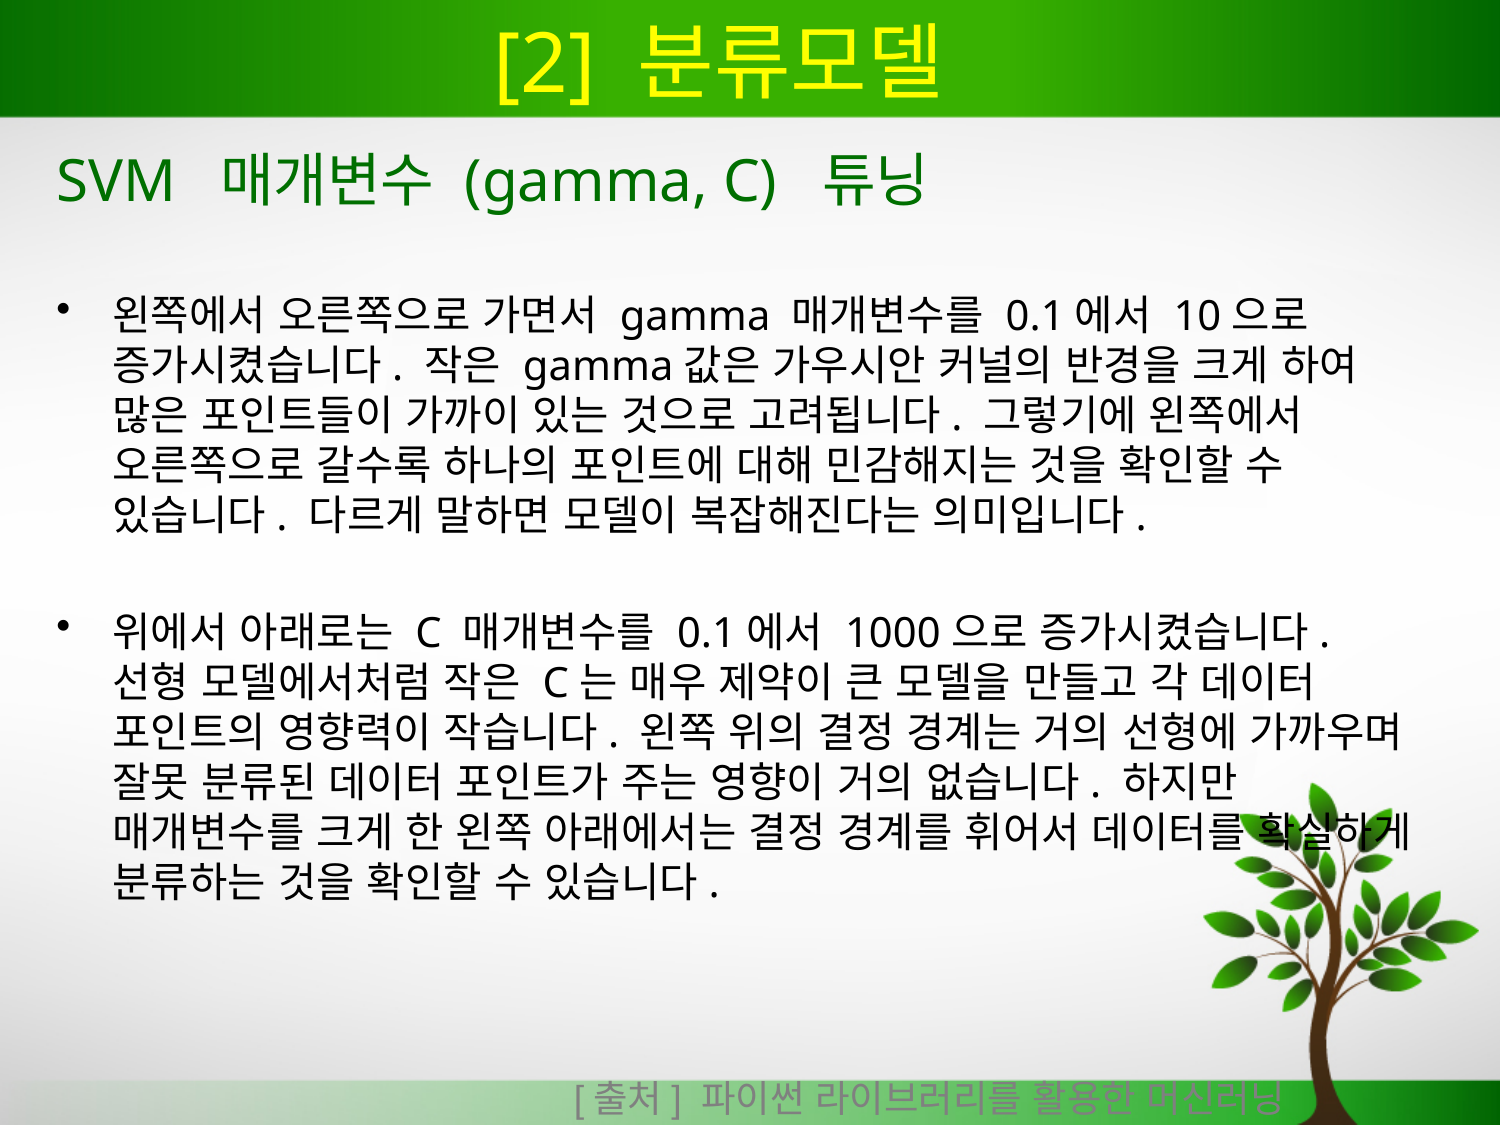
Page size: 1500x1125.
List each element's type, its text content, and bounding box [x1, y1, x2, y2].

title [2] 분류모델 [162, 0, 1275, 118]
list SVM 매개변수 (gamma, C) 튜닝 왼쪽에서 오른쪽으로 가면서 gamma 매개변수를 0.1에서 10으로 증가시켰습니다. 작은 gamma값은 가우시안 커널의 반경을 크게 하여 많은 포인트들이 가까이 있는 것으로 고려됩니다. 그렇기에 왼쪽에서 오른쪽으로 갈수록 하나의 포인트에 대해 민감해지는 것을 확인할 수 있습니다. 다르게 말하면 모델이 복잡해진다는 의미입니다. 위에서 아래로는 C 매개변수를 0.1에서 1000으로 증가시켰습니다. 선형 모델에서처럼 작은 C는 매우 제약이 큰 모델을 만들고 각 데이터 포인트의 영향력이 작습니다. 왼쪽 위의 결정 경계는 거의 선형에 가까우며 잘못 분류된 데이터 포인트가 주는 영향이 거의 없습니다. 하지만 매개변수를 크게 한 왼쪽 아래에서는 결정 경계를 휘어서 데이터를 확실하게 분류하는 것을 확인할 수 있습니다. [41, 149, 1436, 1024]
text_box [출처] 파이썬 라이브러리를 활용한 머신러닝 [559, 1067, 1300, 1125]
picture [0, 0, 1500, 1125]
